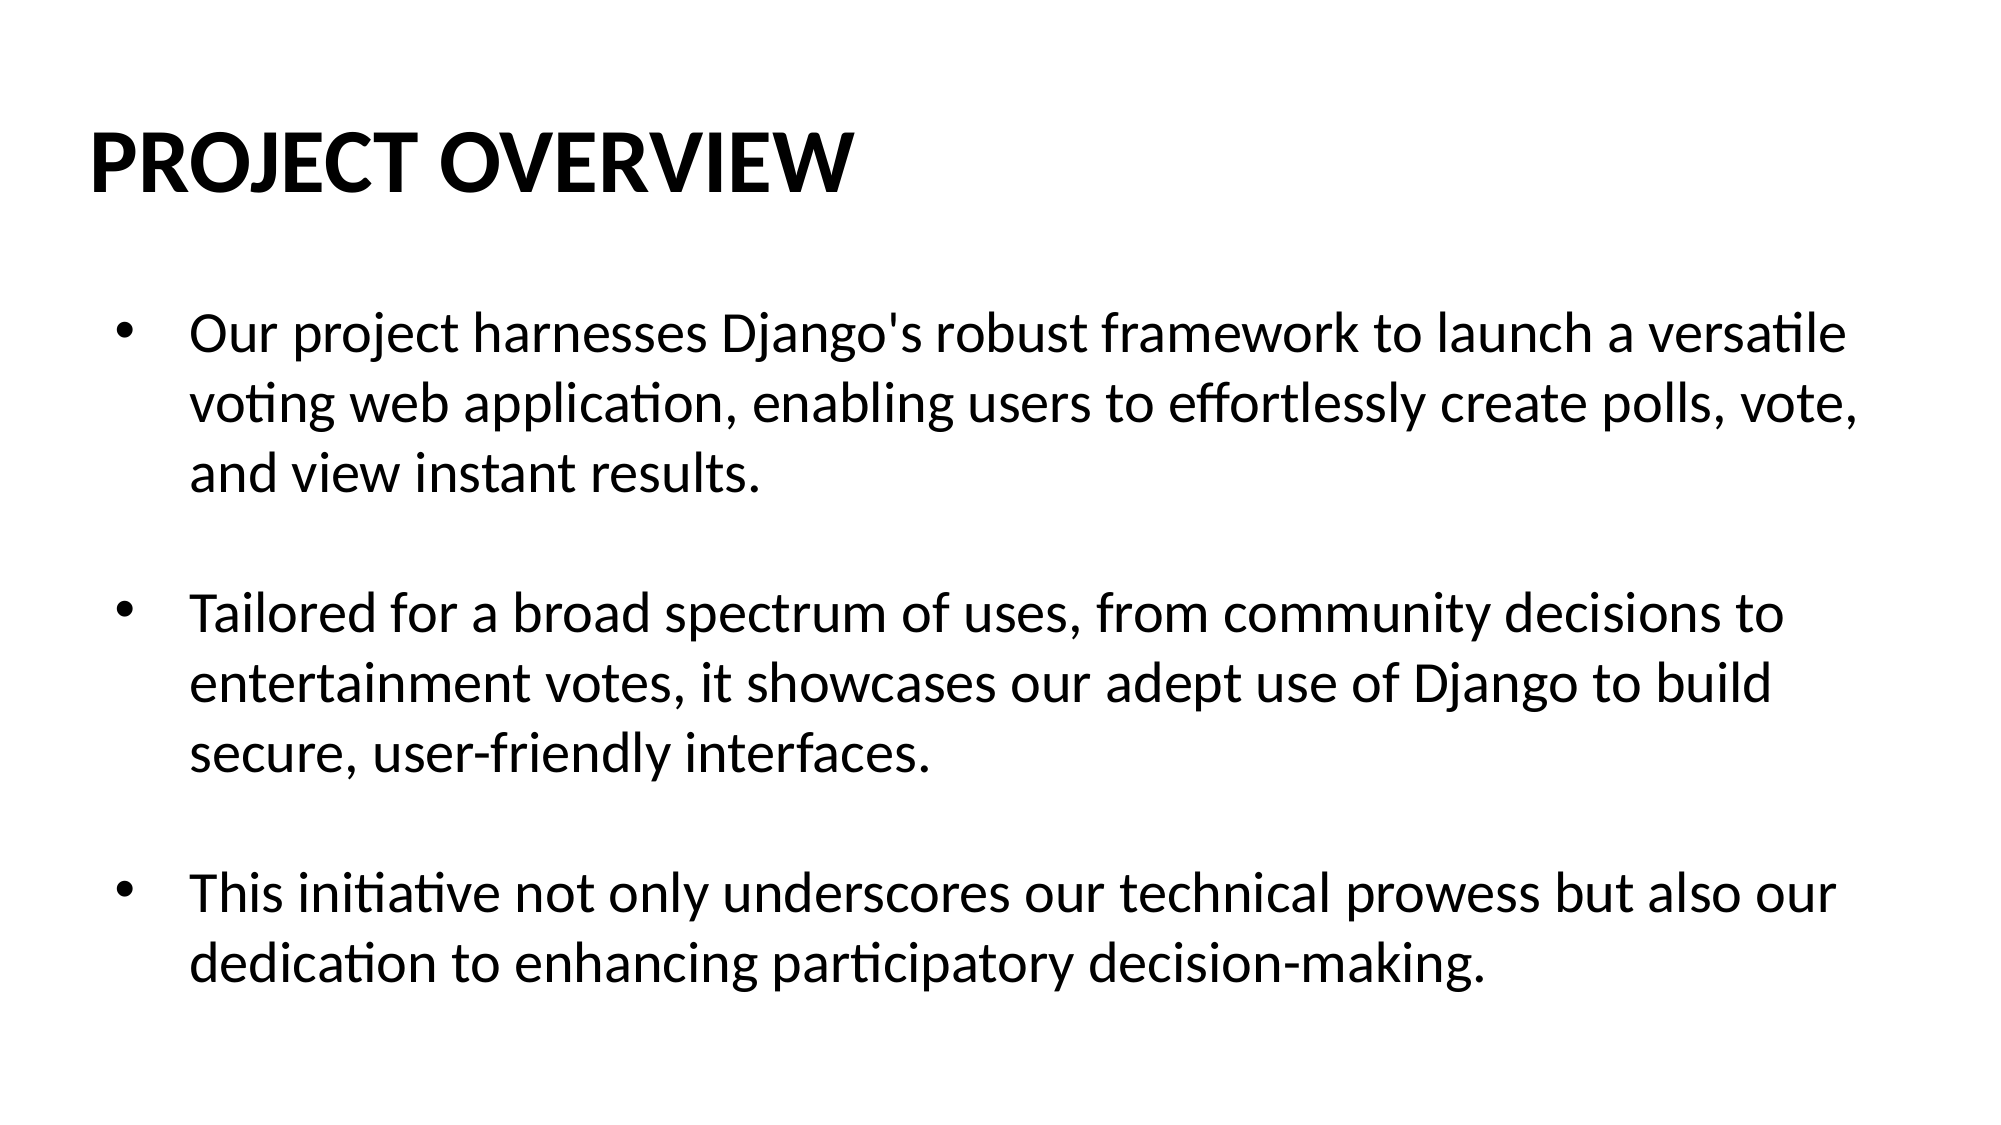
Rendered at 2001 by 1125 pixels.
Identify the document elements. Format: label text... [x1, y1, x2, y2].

text_box PROJECT OVERVIEW [75, 93, 872, 219]
text_box Our project harnesses Django's robust framework to launch a versatile voting web application, enabling users to effortlessly create polls, vote, and view instant results. Tailored for a broad spectrum of uses, from community decisions to entertainment votes, it showcases our adept use of Django to build secure, user-friendly interfaces. This initiative not only underscores our technical prowess but also our dedication to enhancing participatory decision-making. [99, 286, 1897, 1002]
